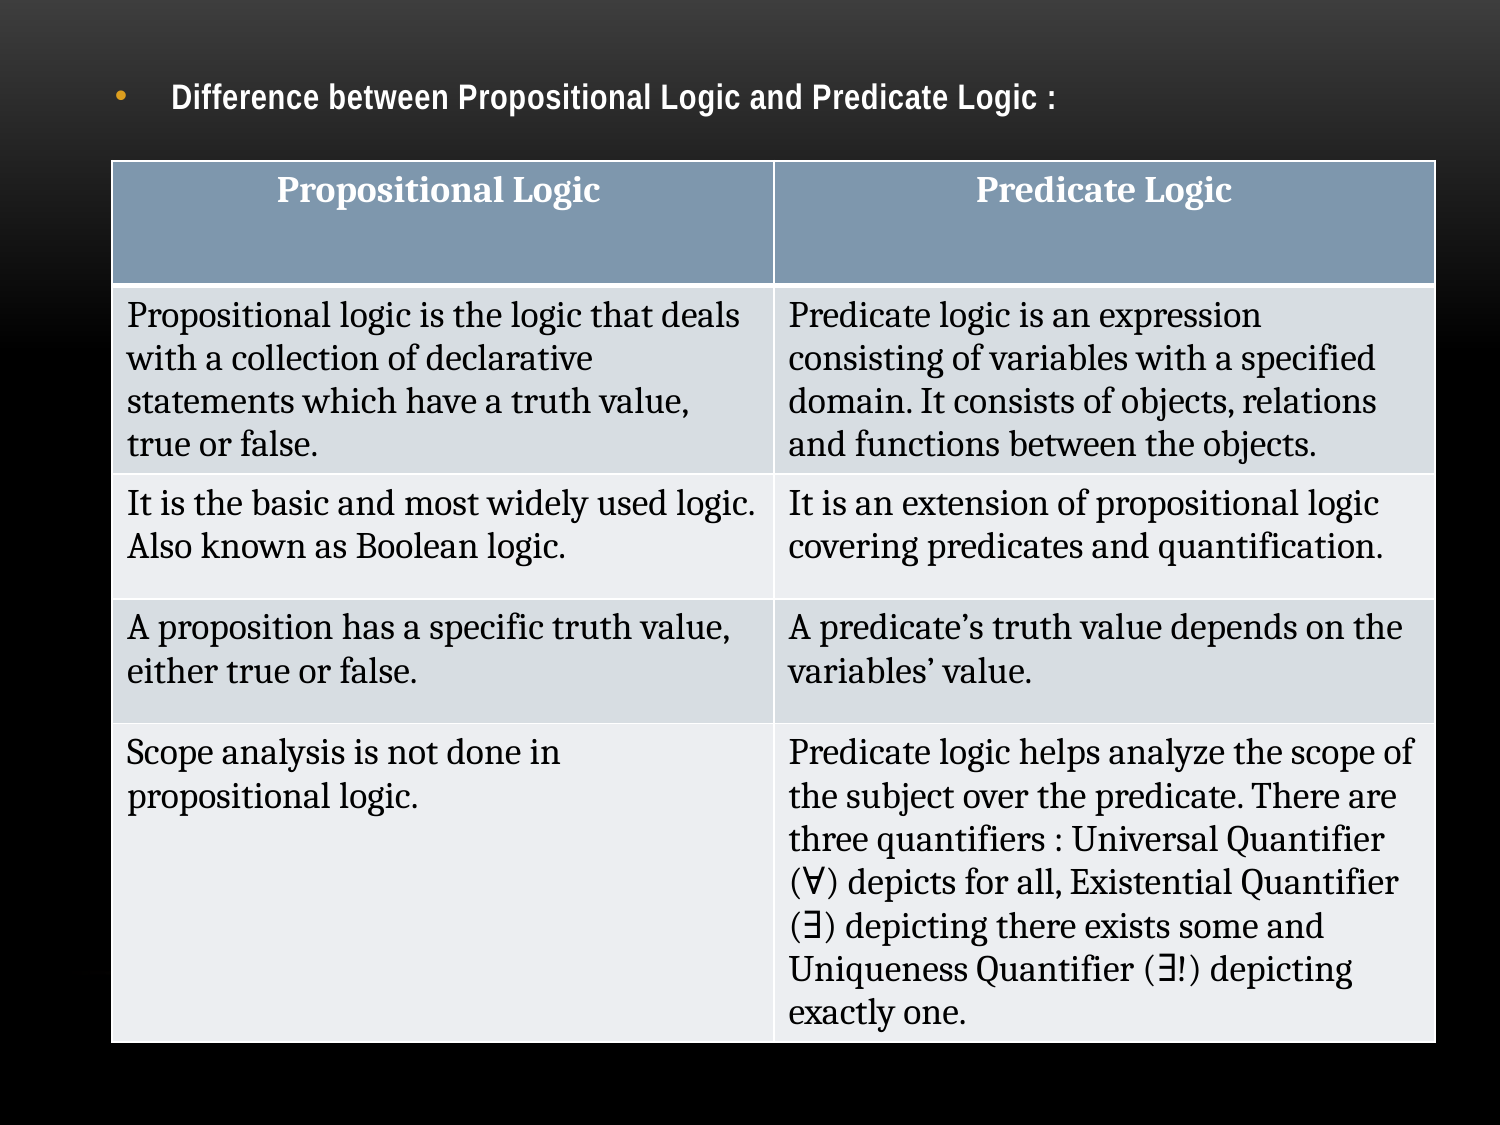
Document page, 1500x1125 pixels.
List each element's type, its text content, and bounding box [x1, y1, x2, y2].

list Difference between Propositional Logic and Predicate Logic : [99, 66, 1400, 1047]
table_cell It is the basic and most widely used logic. Also known as Boolean logic. [113, 475, 773, 598]
table_cell Scope analysis is not done in propositional logic. [113, 724, 773, 1041]
picture [0, 0, 1500, 1125]
table_cell A proposition has a specific truth value, either true or false. [113, 600, 773, 723]
table_header Propositional Logic [113, 162, 773, 283]
table_header Predicate Logic [775, 162, 1434, 283]
table_cell Predicate logic is an expression consisting of variables with a specified domain. It consists of objects, relations and functions between the objects. [775, 288, 1434, 473]
table_cell Propositional logic is the logic that deals with a collection of declarative statements which have a truth value, true or false. [113, 288, 773, 473]
table_cell A predicate’s truth value depends on the variables’ value. [775, 600, 1434, 723]
table_cell Predicate logic helps analyze the scope of the subject over the predicate. There are three quantifiers : Universal Quantifier (∀) depicts for all, Existential Quantifier (∃) depicting there exists some and Uniqueness Quantifier (∃!) depicting exactly one. [775, 724, 1434, 1041]
table_cell It is an extension of propositional logic covering predicates and quantification. [775, 475, 1434, 598]
